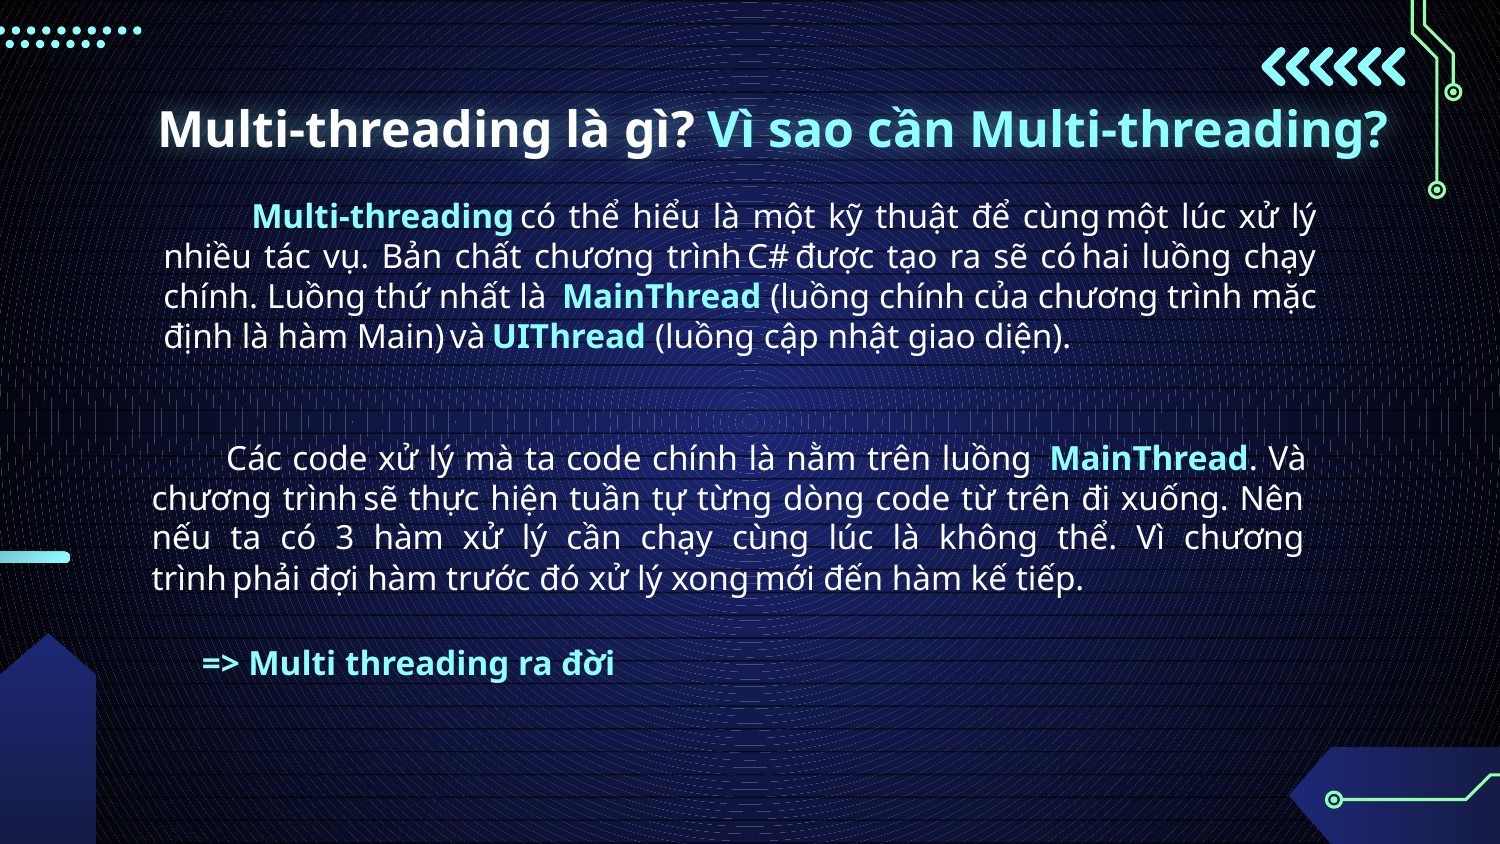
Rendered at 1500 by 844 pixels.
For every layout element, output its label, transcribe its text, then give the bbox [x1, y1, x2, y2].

title Multi-threading là gì? Vì sao cần Multi-threading? [142, 80, 1500, 175]
text_box => Multi threading ra đời [105, 627, 1372, 699]
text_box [1260, 46, 1407, 87]
text_box Các code xử lý mà ta code chính là nằm trên luồng MainThread. Và chương trình sẽ thực hiện tuần tự từng dòng code từ trên đi xuống. Nên nếu ta có 3 hàm xử lý cần chạy cùng lúc là không thể. Vì chương trình phải đợi hàm trước đó xử lý xong mới đến hàm kế tiếp. [55, 421, 1322, 615]
list Multi-threading có thể hiểu là một kỹ thuật để cùng một lúc xử lý nhiều tác vụ. Bản chất chương trình C# được tạo ra sẽ có hai luồng chạy chính. Luồng thứ nhất là MainThread (luồng chính của chương trình mặc định là hàm Main) và UIThread (luồng cập nhật giao diện). [67, 180, 1334, 374]
